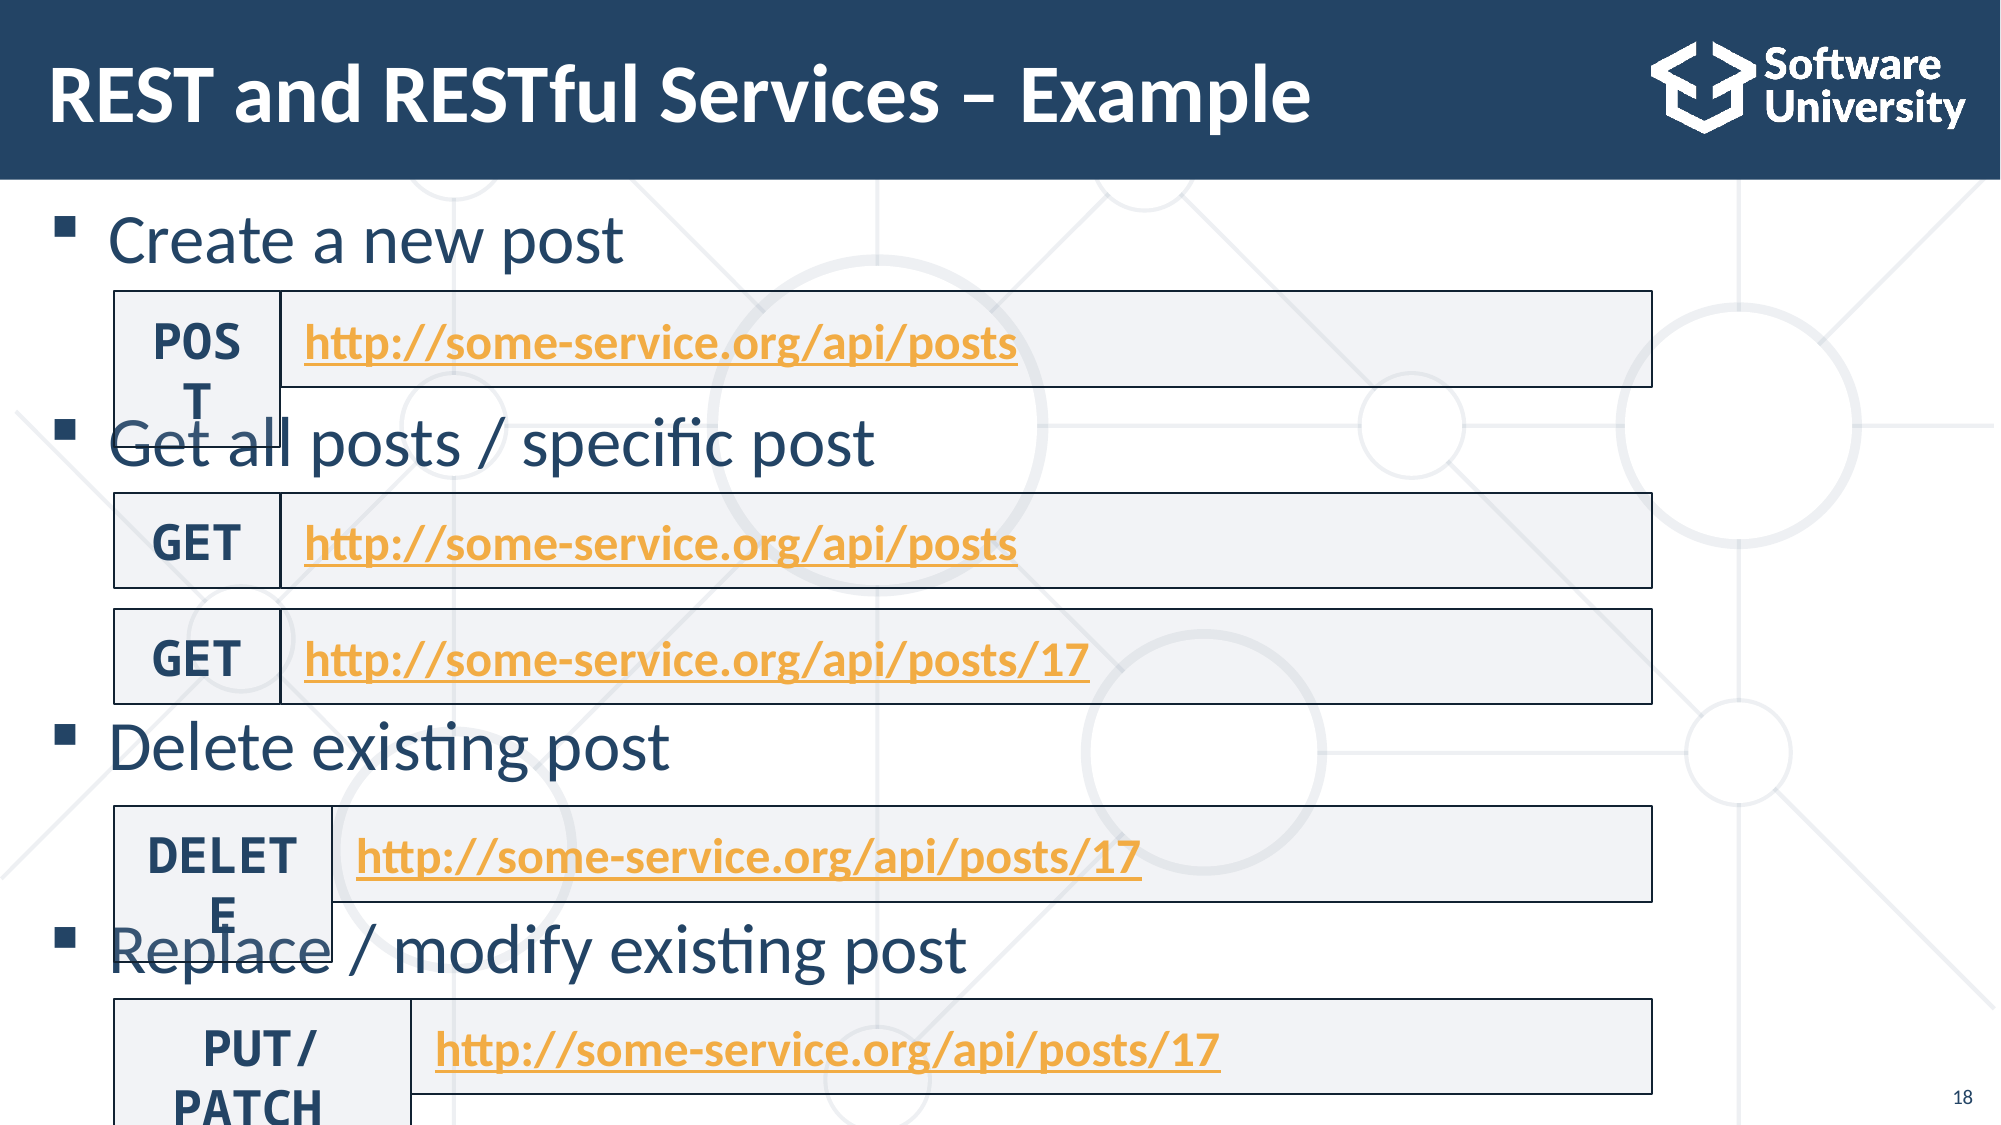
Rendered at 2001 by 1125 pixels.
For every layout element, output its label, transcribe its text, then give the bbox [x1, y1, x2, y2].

slide_number 18 [1927, 1067, 1989, 1117]
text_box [113, 291, 1653, 389]
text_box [114, 805, 1653, 903]
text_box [113, 608, 1653, 706]
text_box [113, 492, 1653, 590]
picture [1651, 41, 1966, 134]
title REST and RESTful Services – Example [31, 16, 1625, 162]
list Create a new post Get all posts / specific post Delete existing post Replace / modify existing post [31, 196, 1970, 1104]
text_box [113, 998, 1653, 1096]
